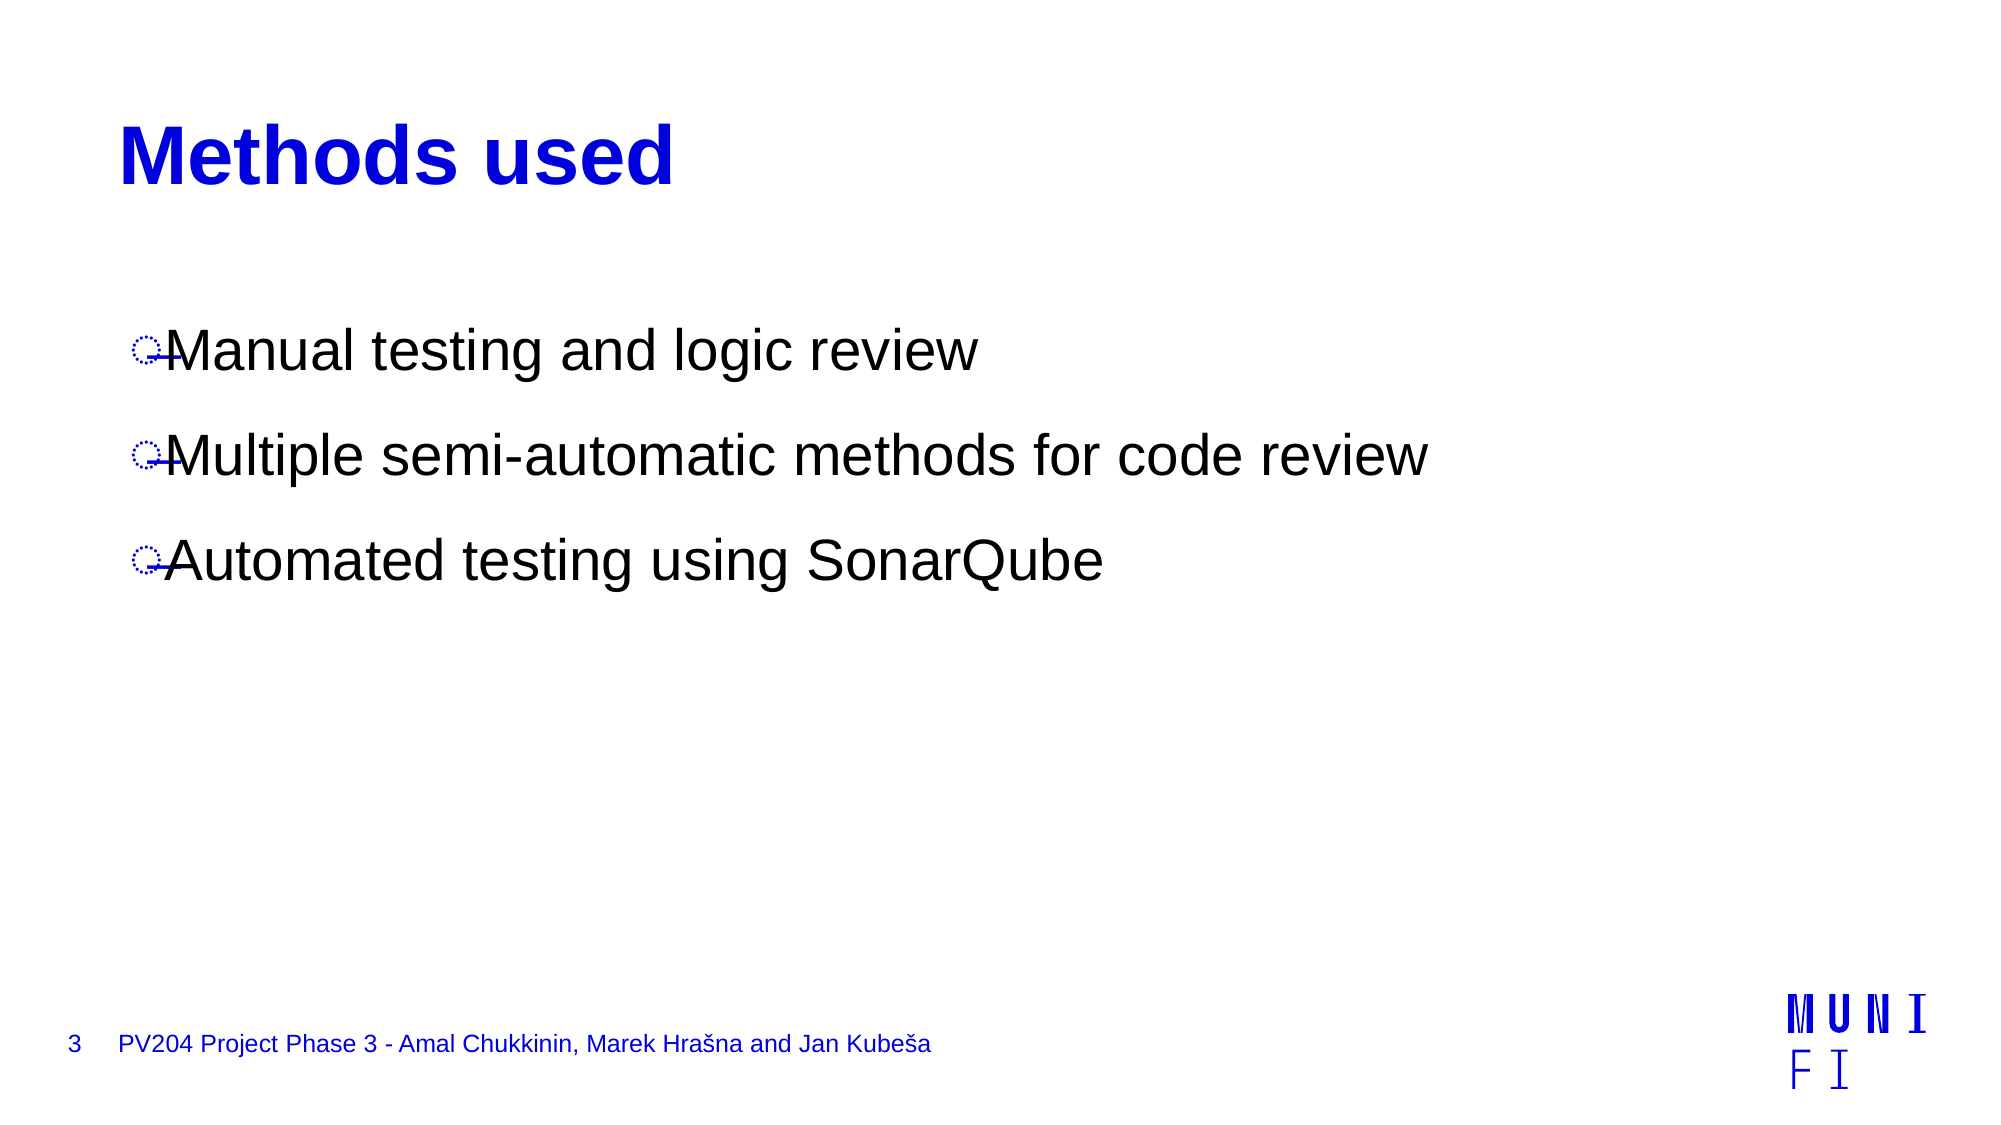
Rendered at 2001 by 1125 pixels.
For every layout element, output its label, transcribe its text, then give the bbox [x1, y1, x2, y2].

footer PV204 Project Phase 3 - Amal Chukkinin, Marek Hrašna and Jan Kubeša [118, 1021, 1418, 1063]
slide_number 3 [67, 1021, 110, 1063]
list Manual testing and logic review Multiple semi-automatic methods for code review Automated testing using SonarQube [118, 277, 1883, 957]
title Methods used [118, 118, 1883, 193]
